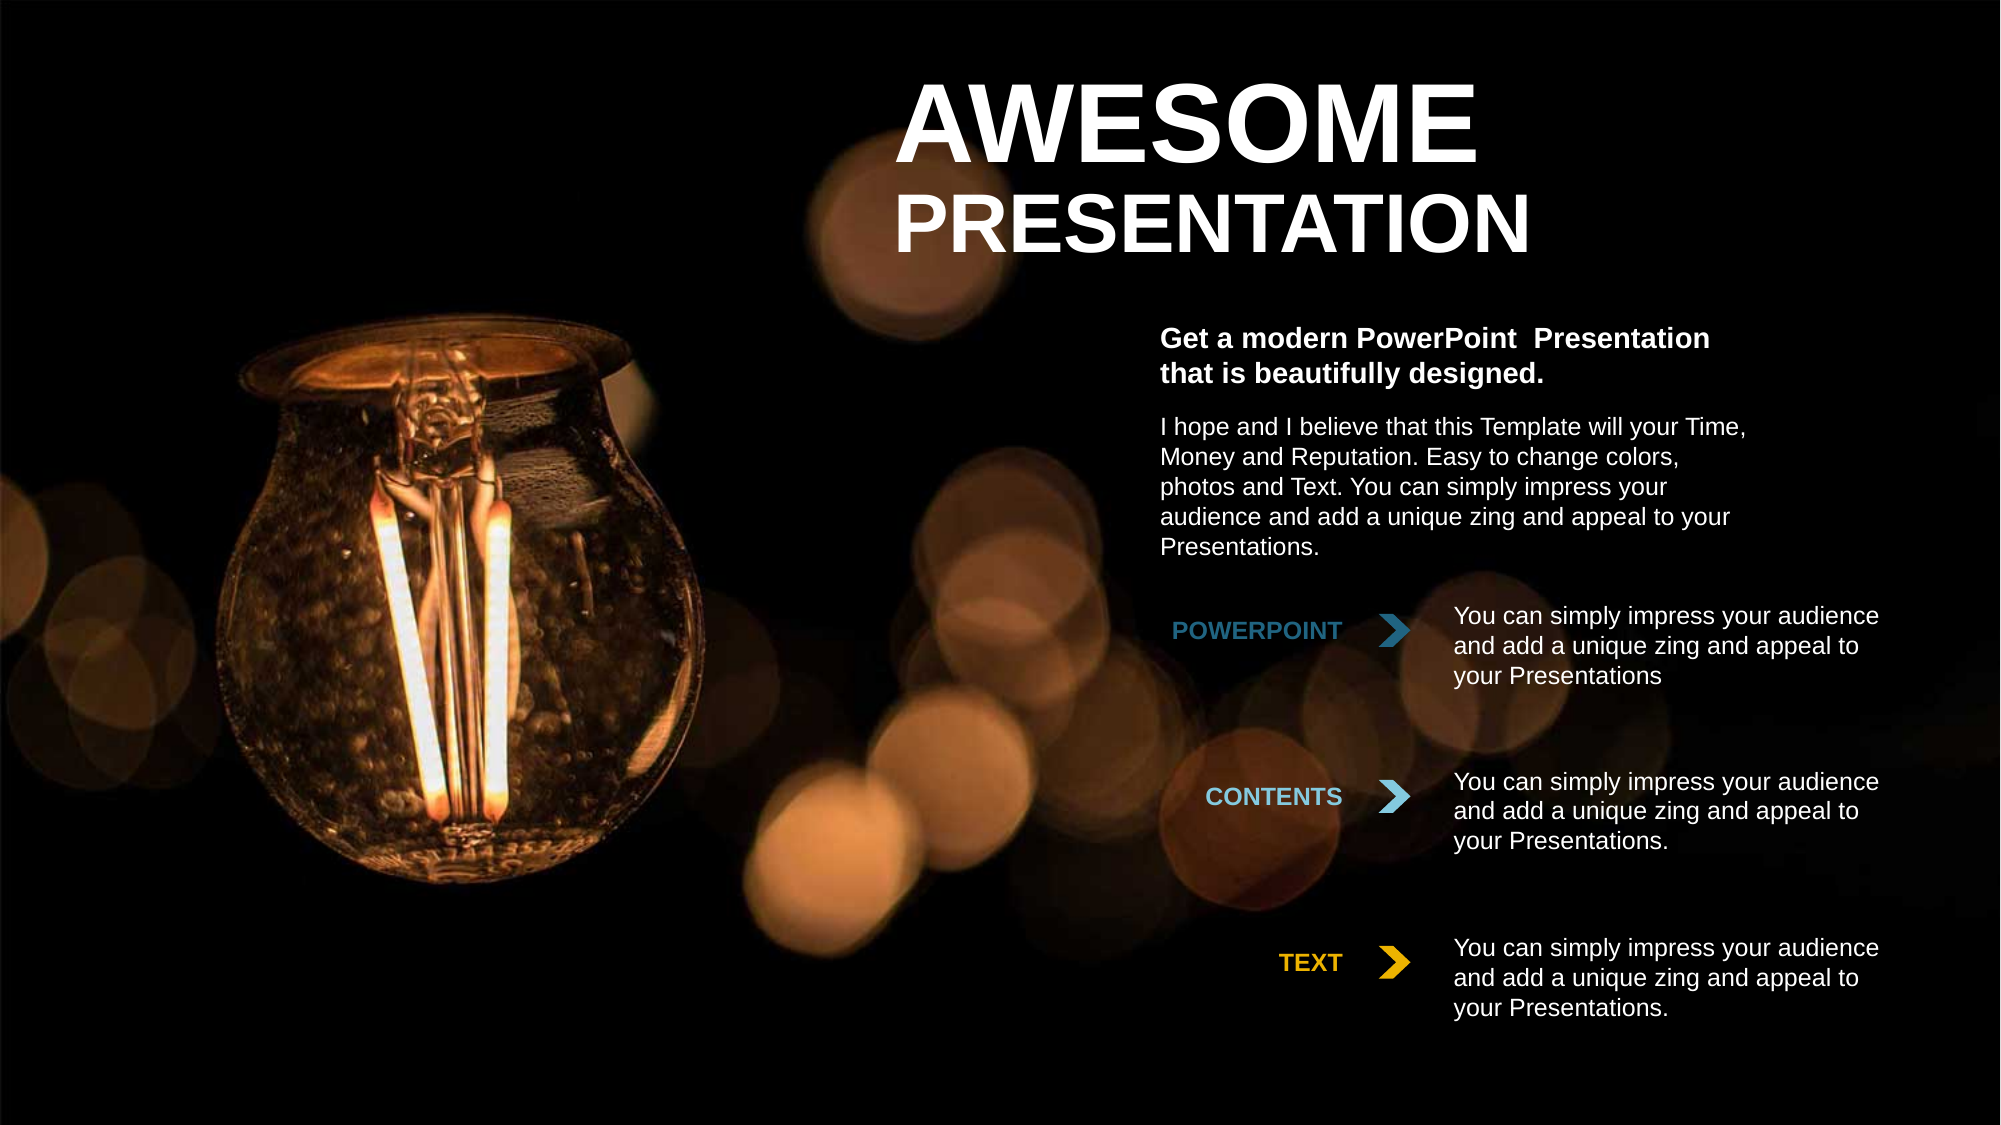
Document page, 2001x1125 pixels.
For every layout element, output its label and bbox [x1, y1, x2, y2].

text_box [878, 41, 1900, 284]
picture [0, 0, 2001, 1125]
text_box [1109, 311, 1900, 1030]
